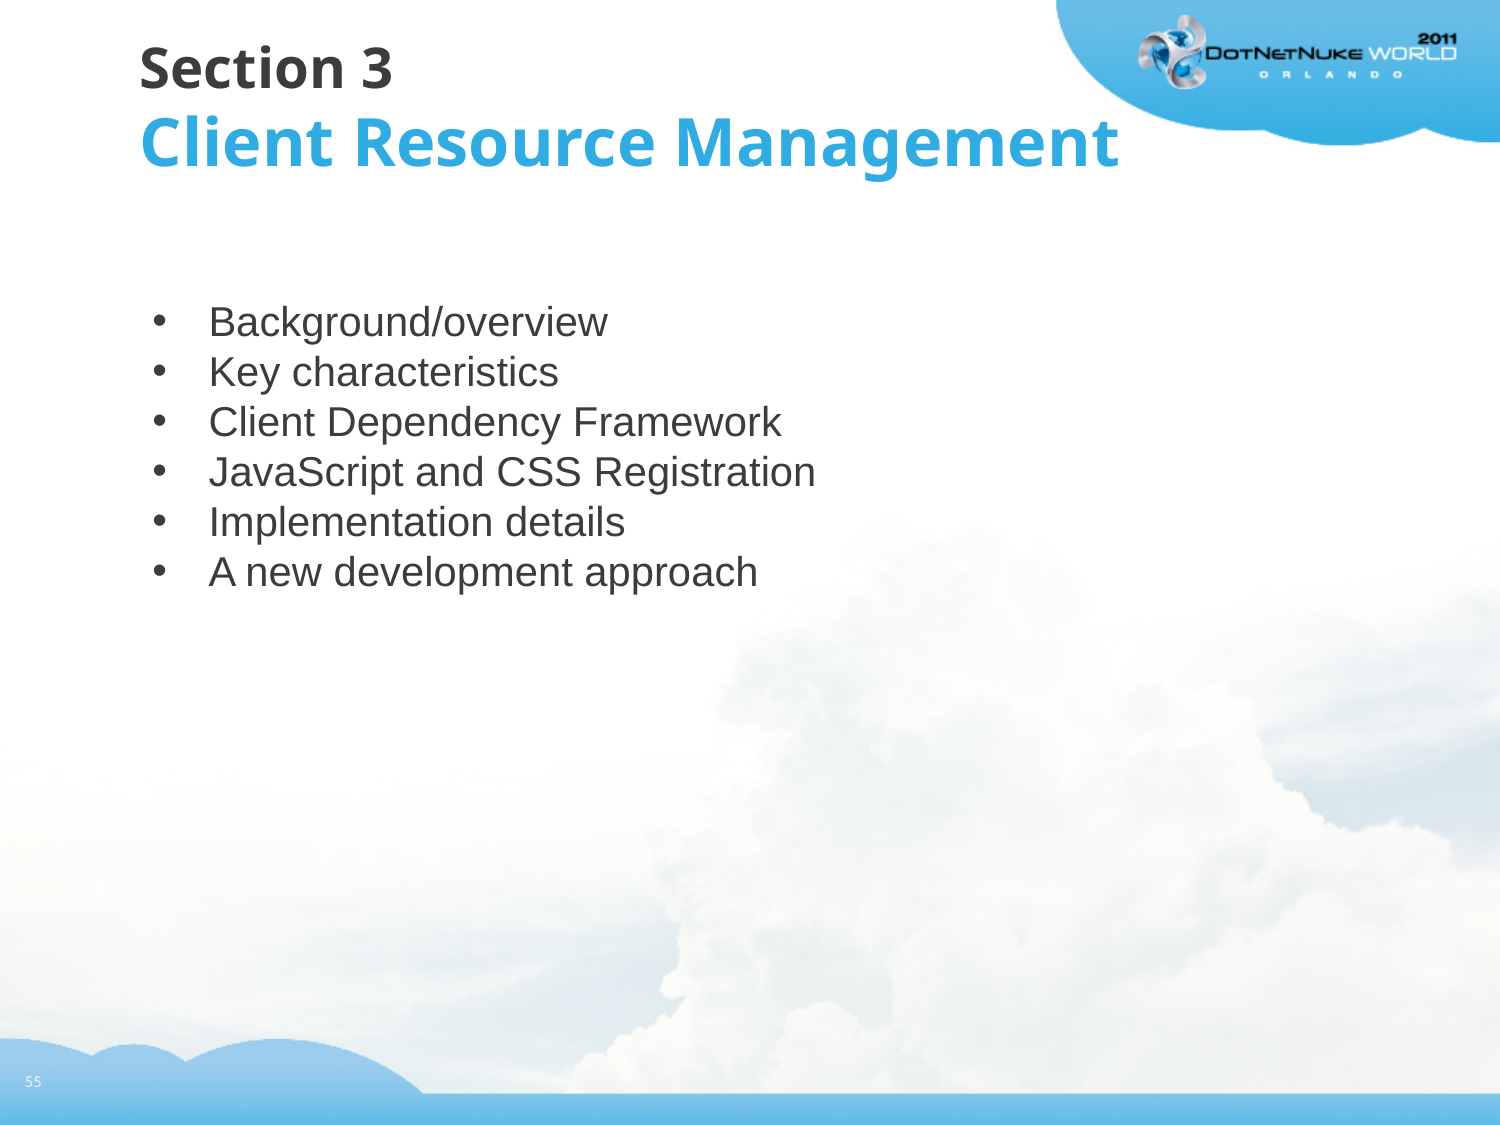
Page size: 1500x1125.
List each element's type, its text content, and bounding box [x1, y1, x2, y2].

text_box Background/overview Key characteristics Client Dependency Framework JavaScript and CSS Registration Implementation details A new development approach [137, 287, 1438, 603]
picture [0, 0, 1500, 1125]
text_box Section 3 Client Resource Management [125, 24, 1202, 188]
